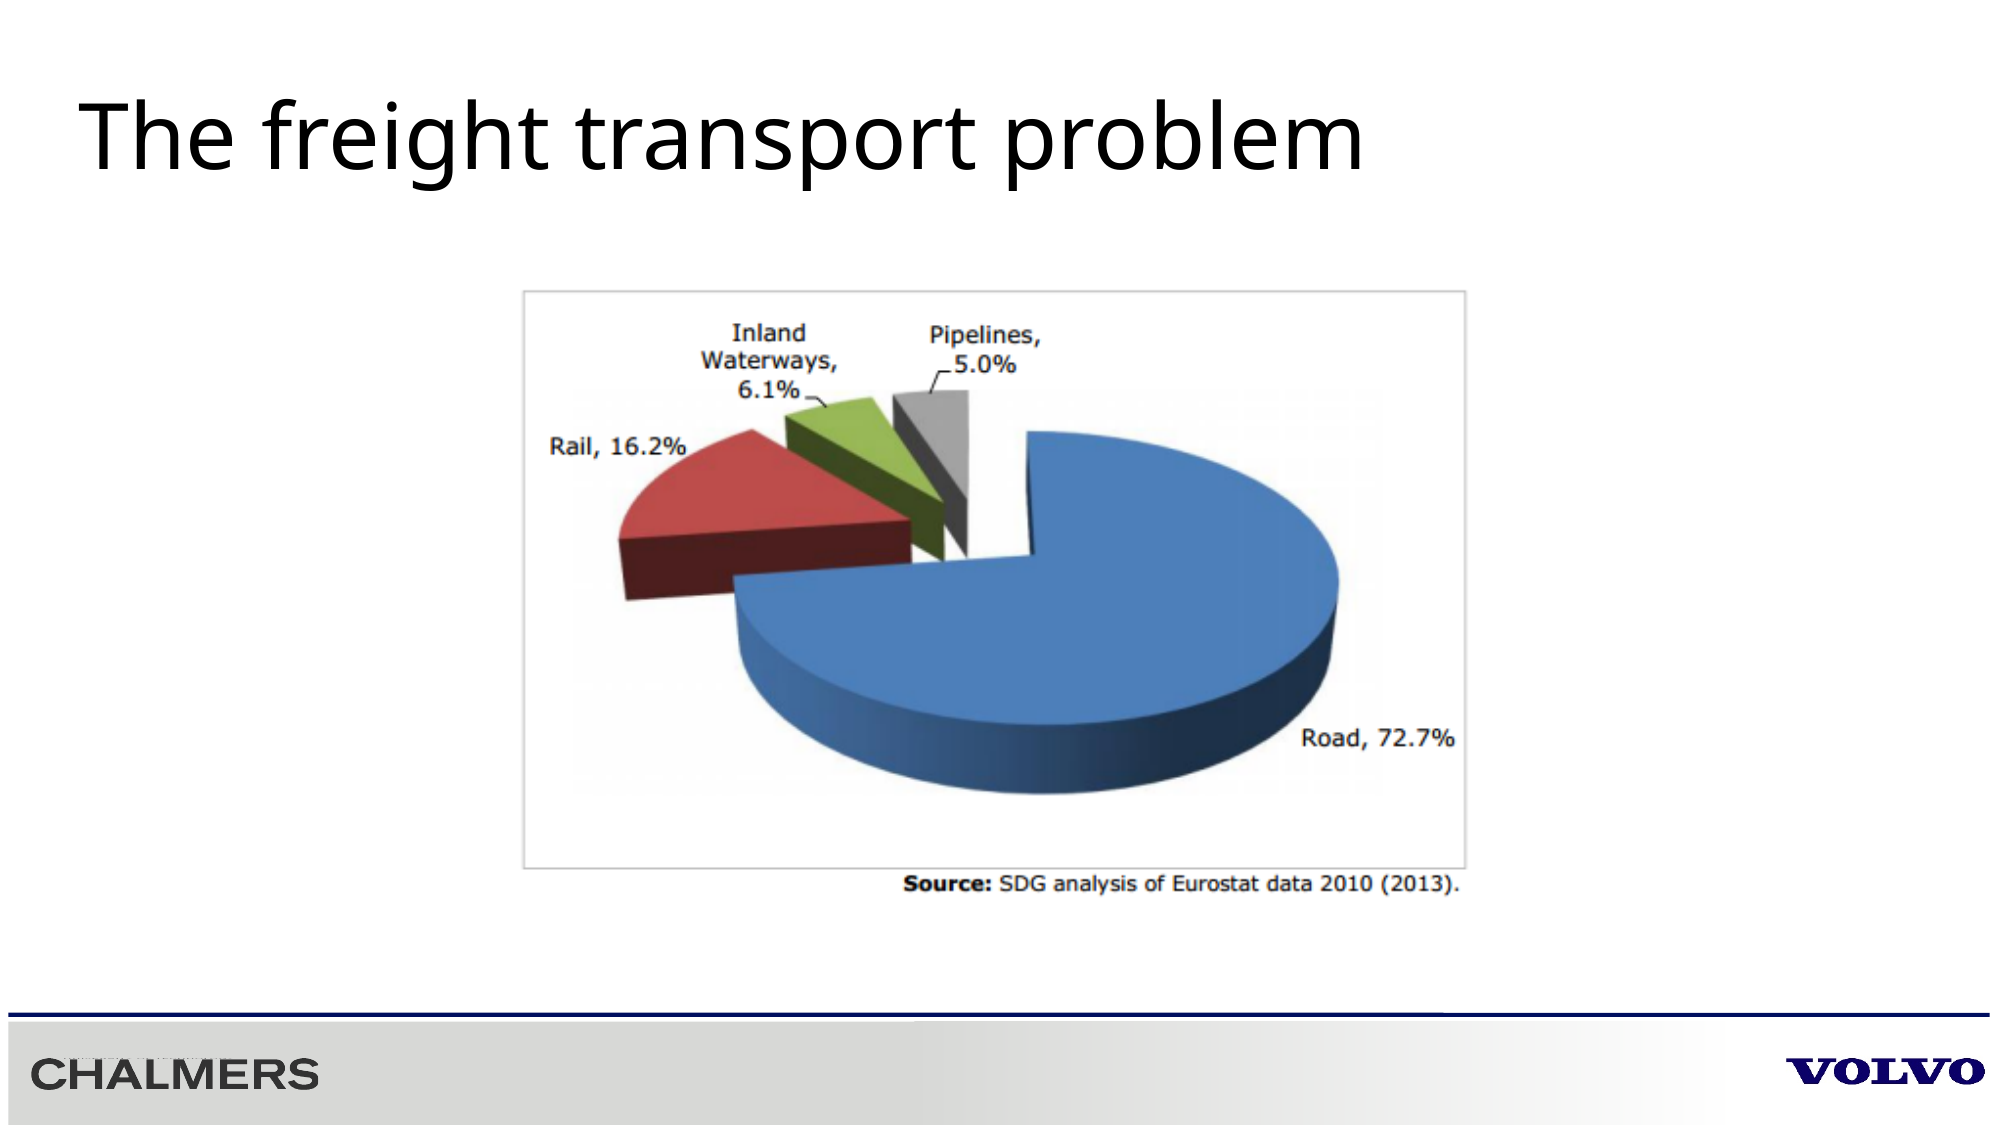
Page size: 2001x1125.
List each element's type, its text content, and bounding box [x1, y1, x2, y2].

picture [509, 279, 1480, 911]
text_box The freight transport problem [63, 83, 1789, 301]
picture [1780, 1055, 1988, 1085]
picture [31, 1058, 319, 1092]
